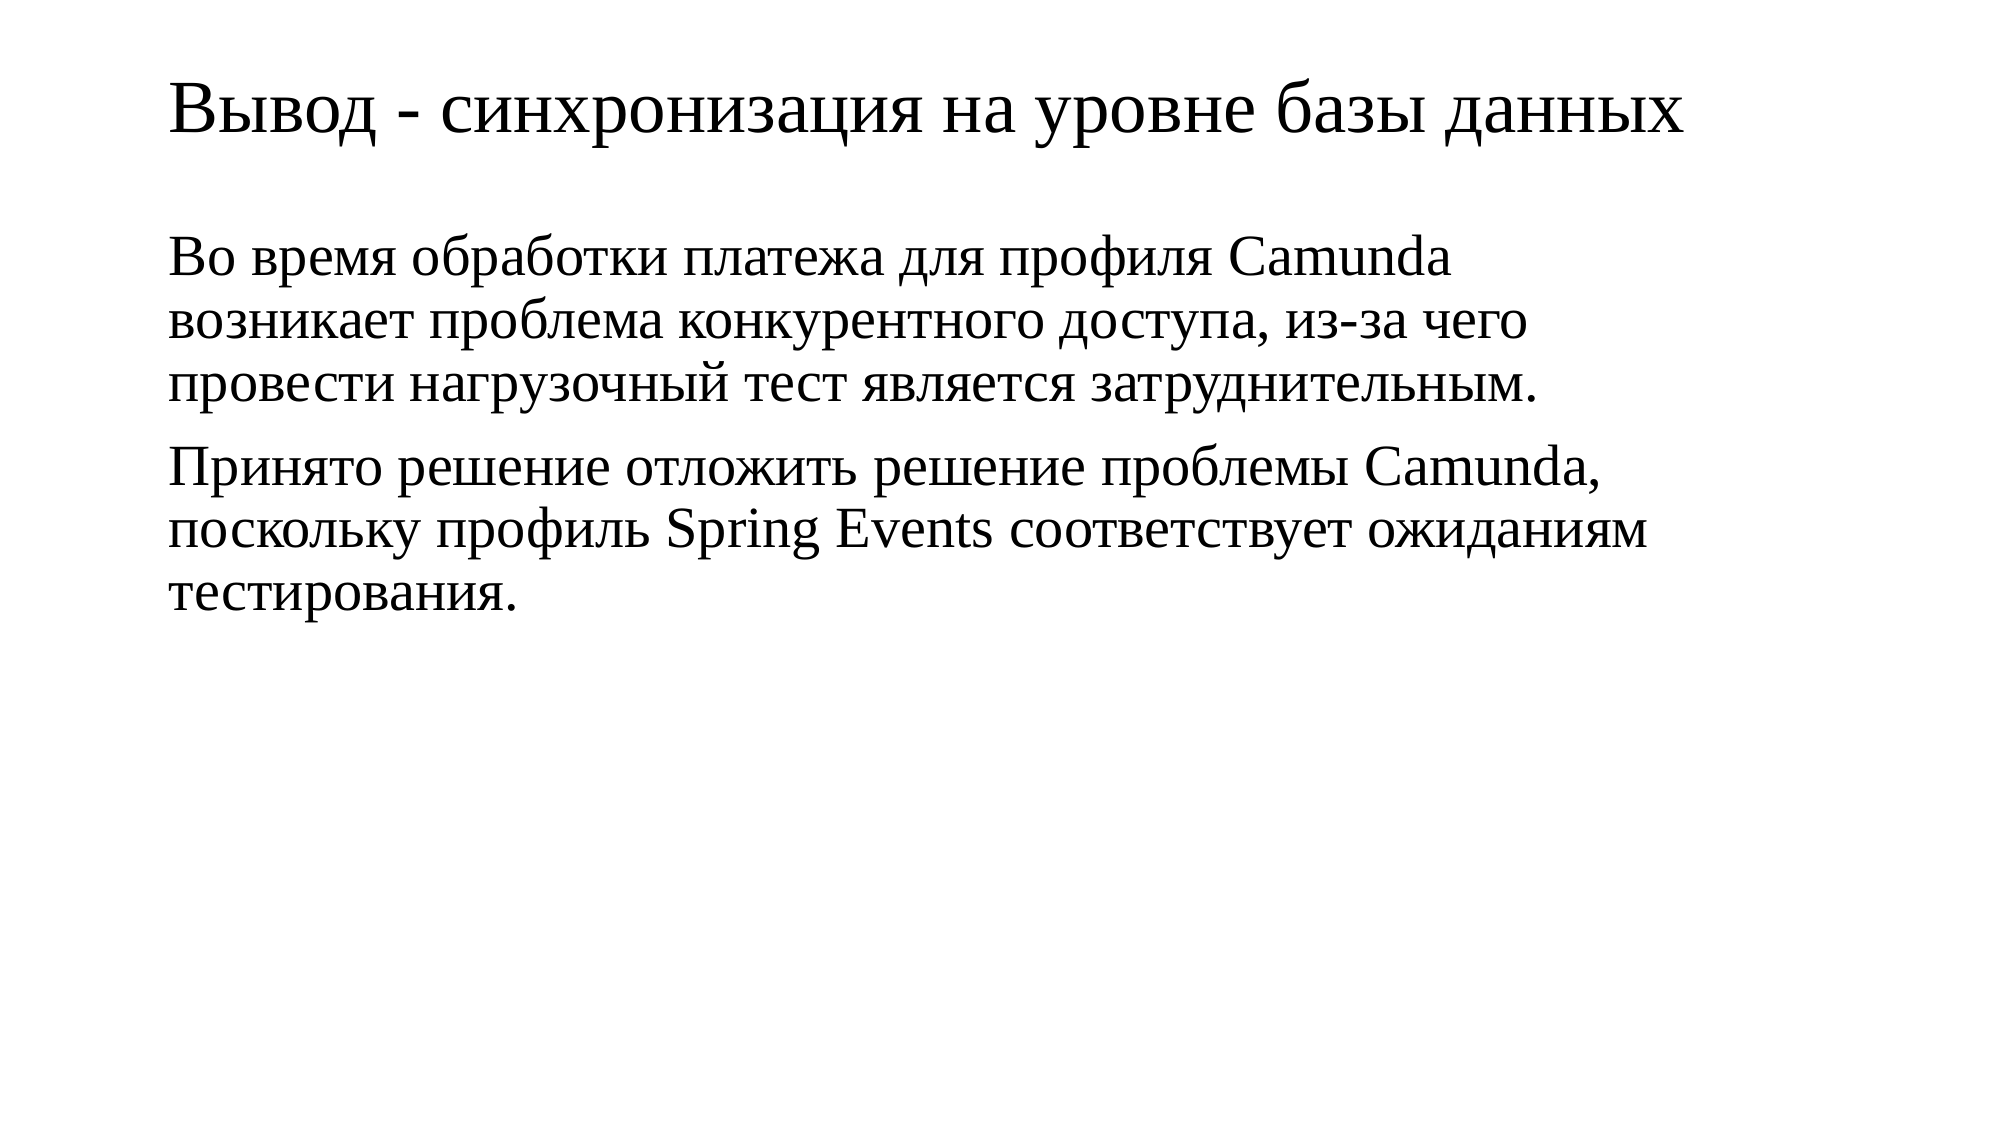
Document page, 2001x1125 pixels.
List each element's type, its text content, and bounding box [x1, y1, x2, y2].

list Во время обработки платежа для профиля Camunda возникает проблема конкурентного доступа, из-за чего провести нагрузочный тест является затруднительным. Принято решение отложить решение проблемы Camunda, поскольку профиль Spring Events соответствует ожиданиям тестирования. [154, 217, 1725, 895]
title Вывод - синхронизация на уровне базы данных [154, 0, 1725, 217]
